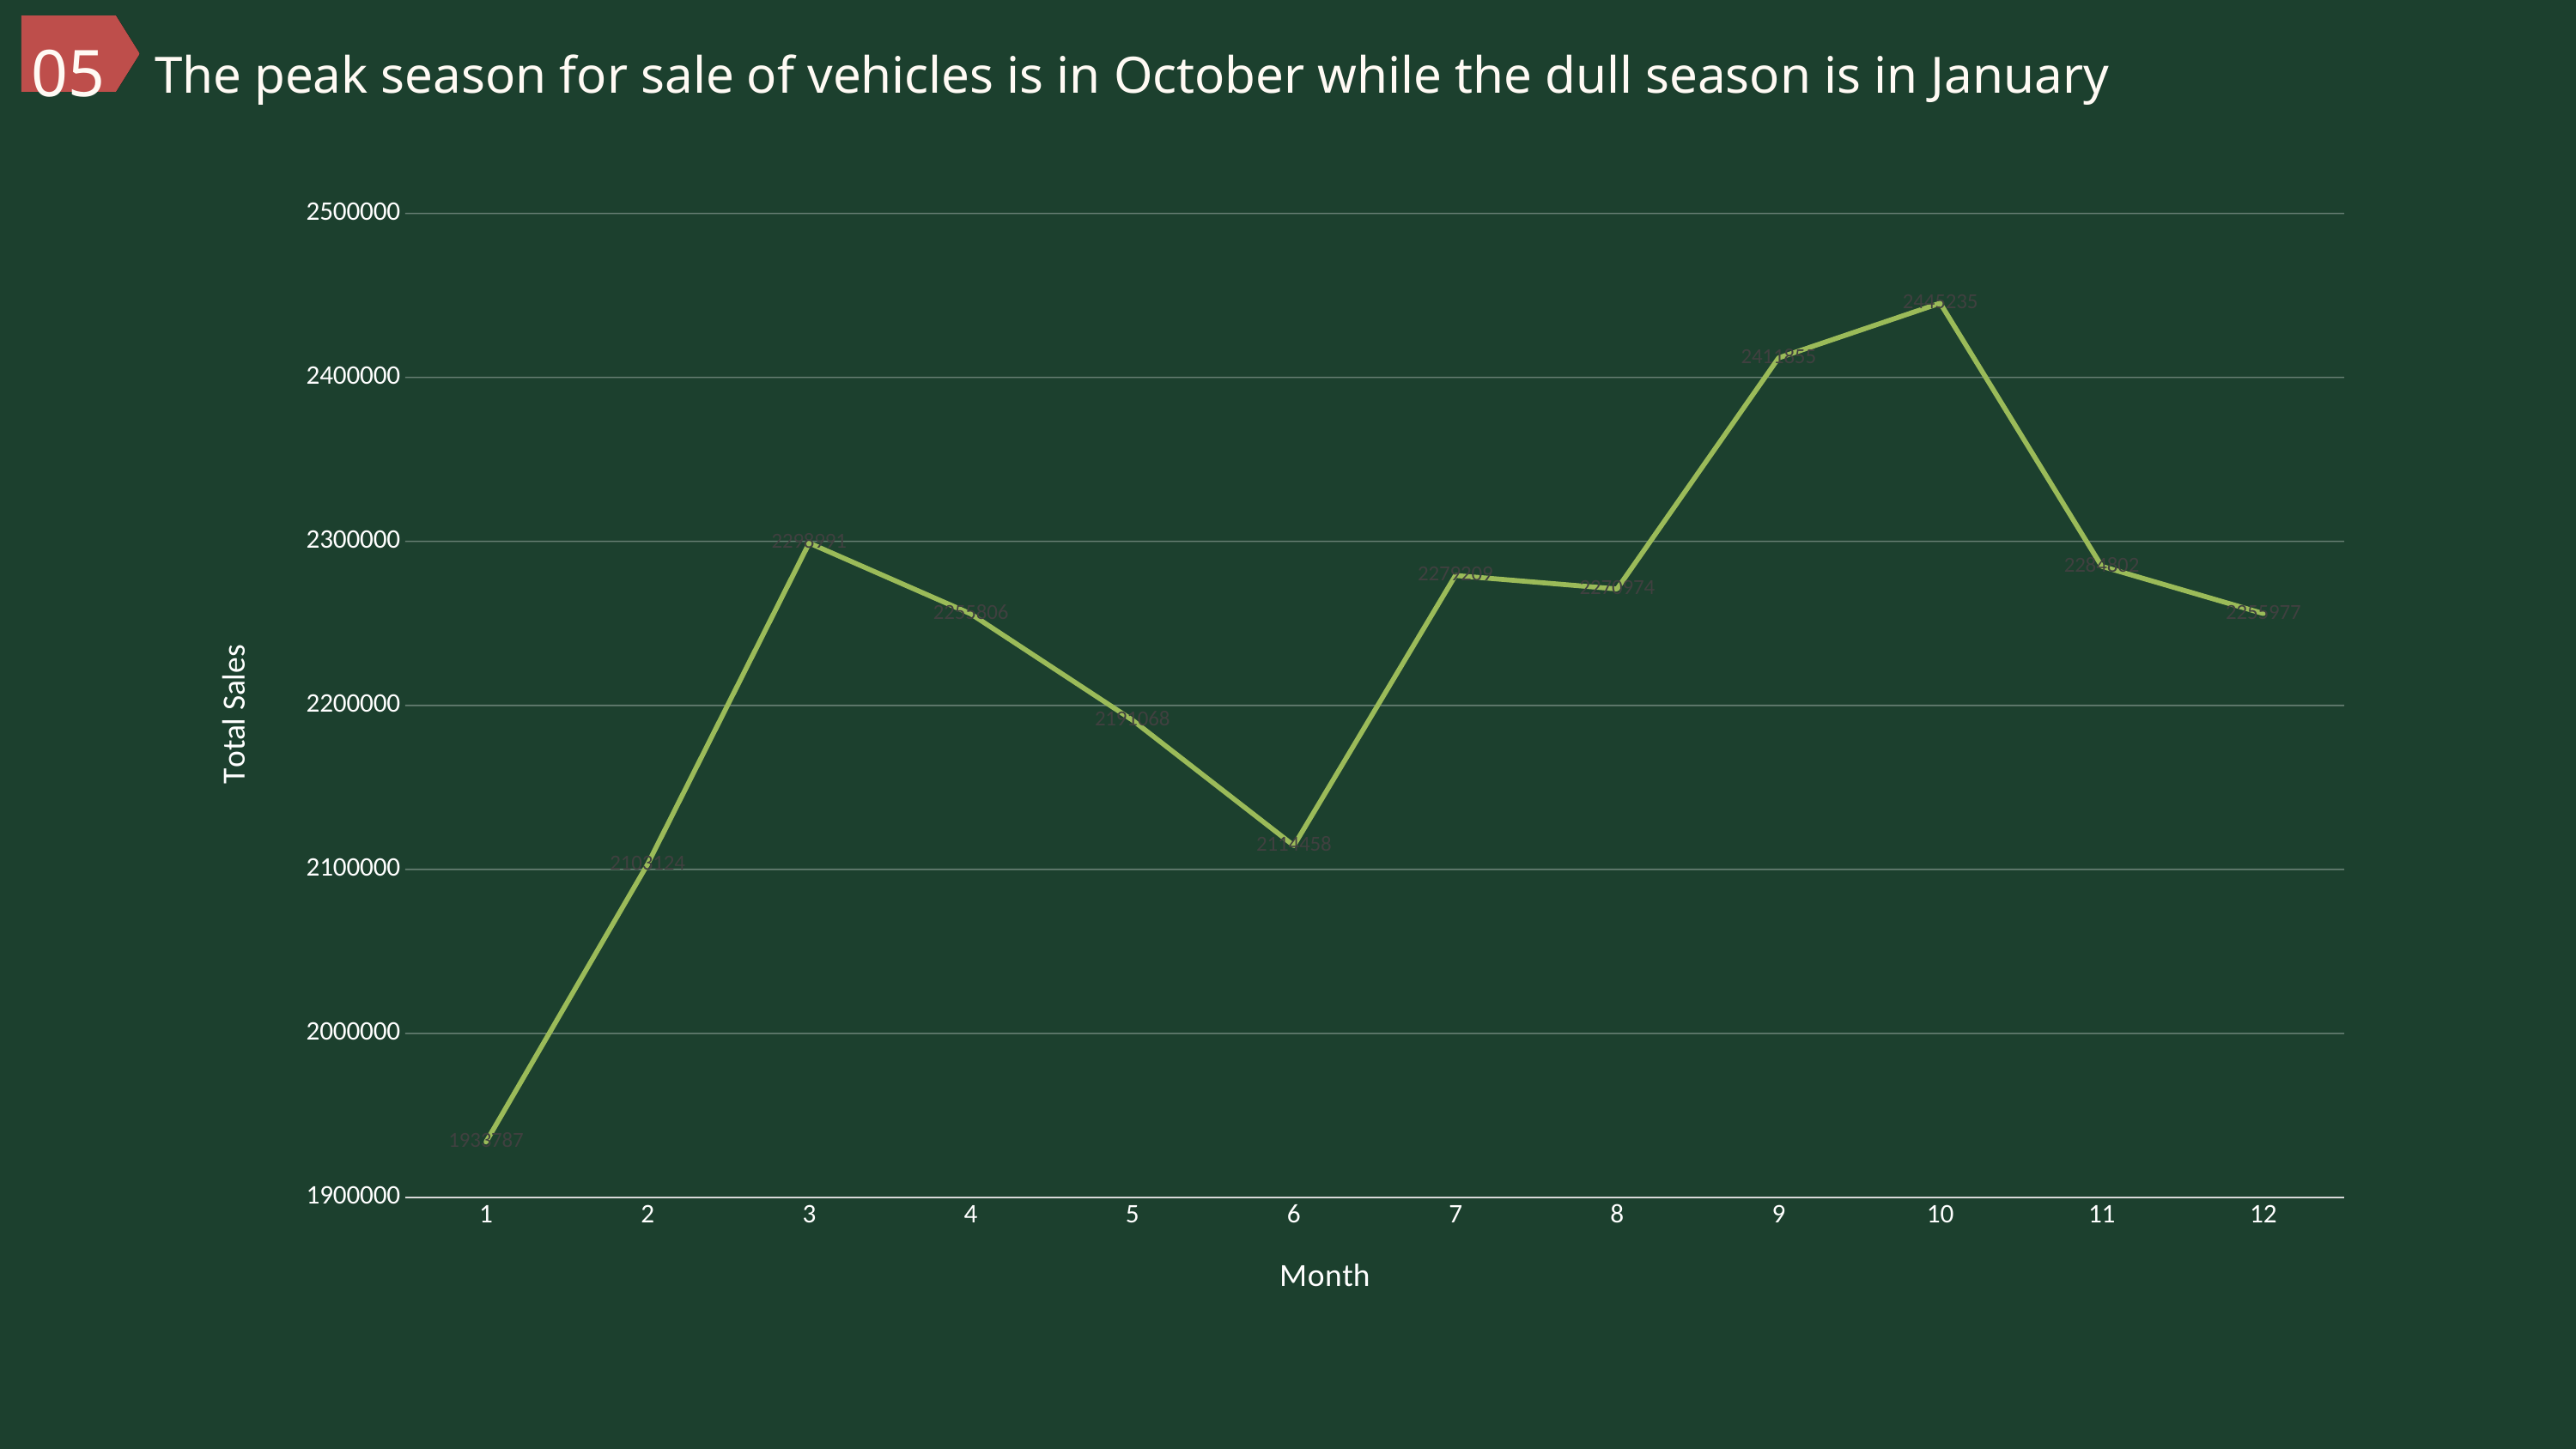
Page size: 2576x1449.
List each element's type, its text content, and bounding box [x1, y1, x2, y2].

chart [187, 176, 2389, 1325]
text_box The peak season for sale of vehicles is in October while the dull season is in January [154, 15, 2555, 104]
text_box 05 [31, 0, 131, 110]
text_box [21, 15, 31, 92]
text_box [131, 15, 140, 92]
